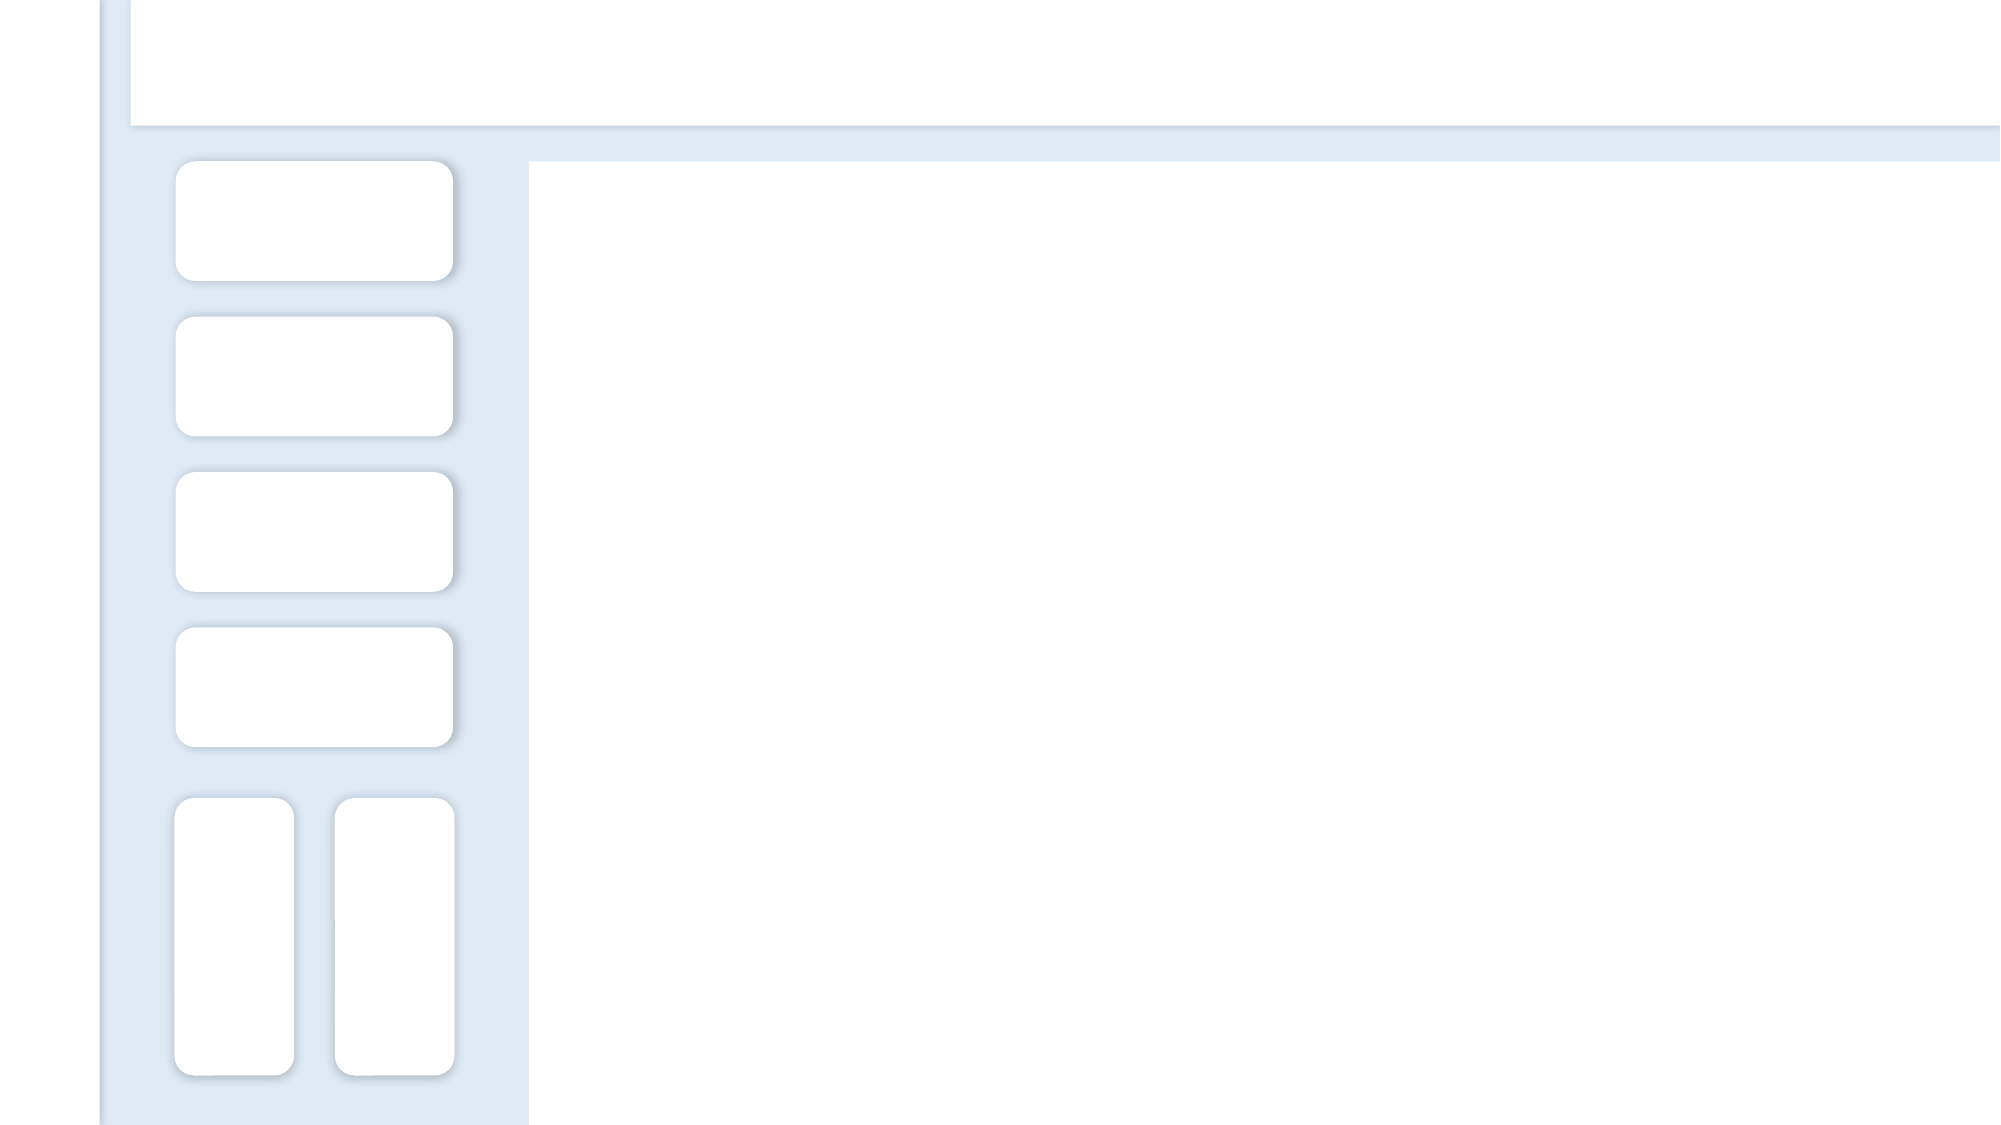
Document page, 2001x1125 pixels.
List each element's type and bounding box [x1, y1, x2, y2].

text_box [0, 0, 101, 1125]
text_box [173, 796, 296, 1077]
text_box [333, 796, 456, 1077]
text_box [174, 160, 455, 283]
text_box [174, 470, 455, 593]
text_box [130, 0, 2000, 127]
text_box [174, 315, 455, 438]
text_box [174, 626, 455, 749]
text_box [528, 160, 2000, 1125]
